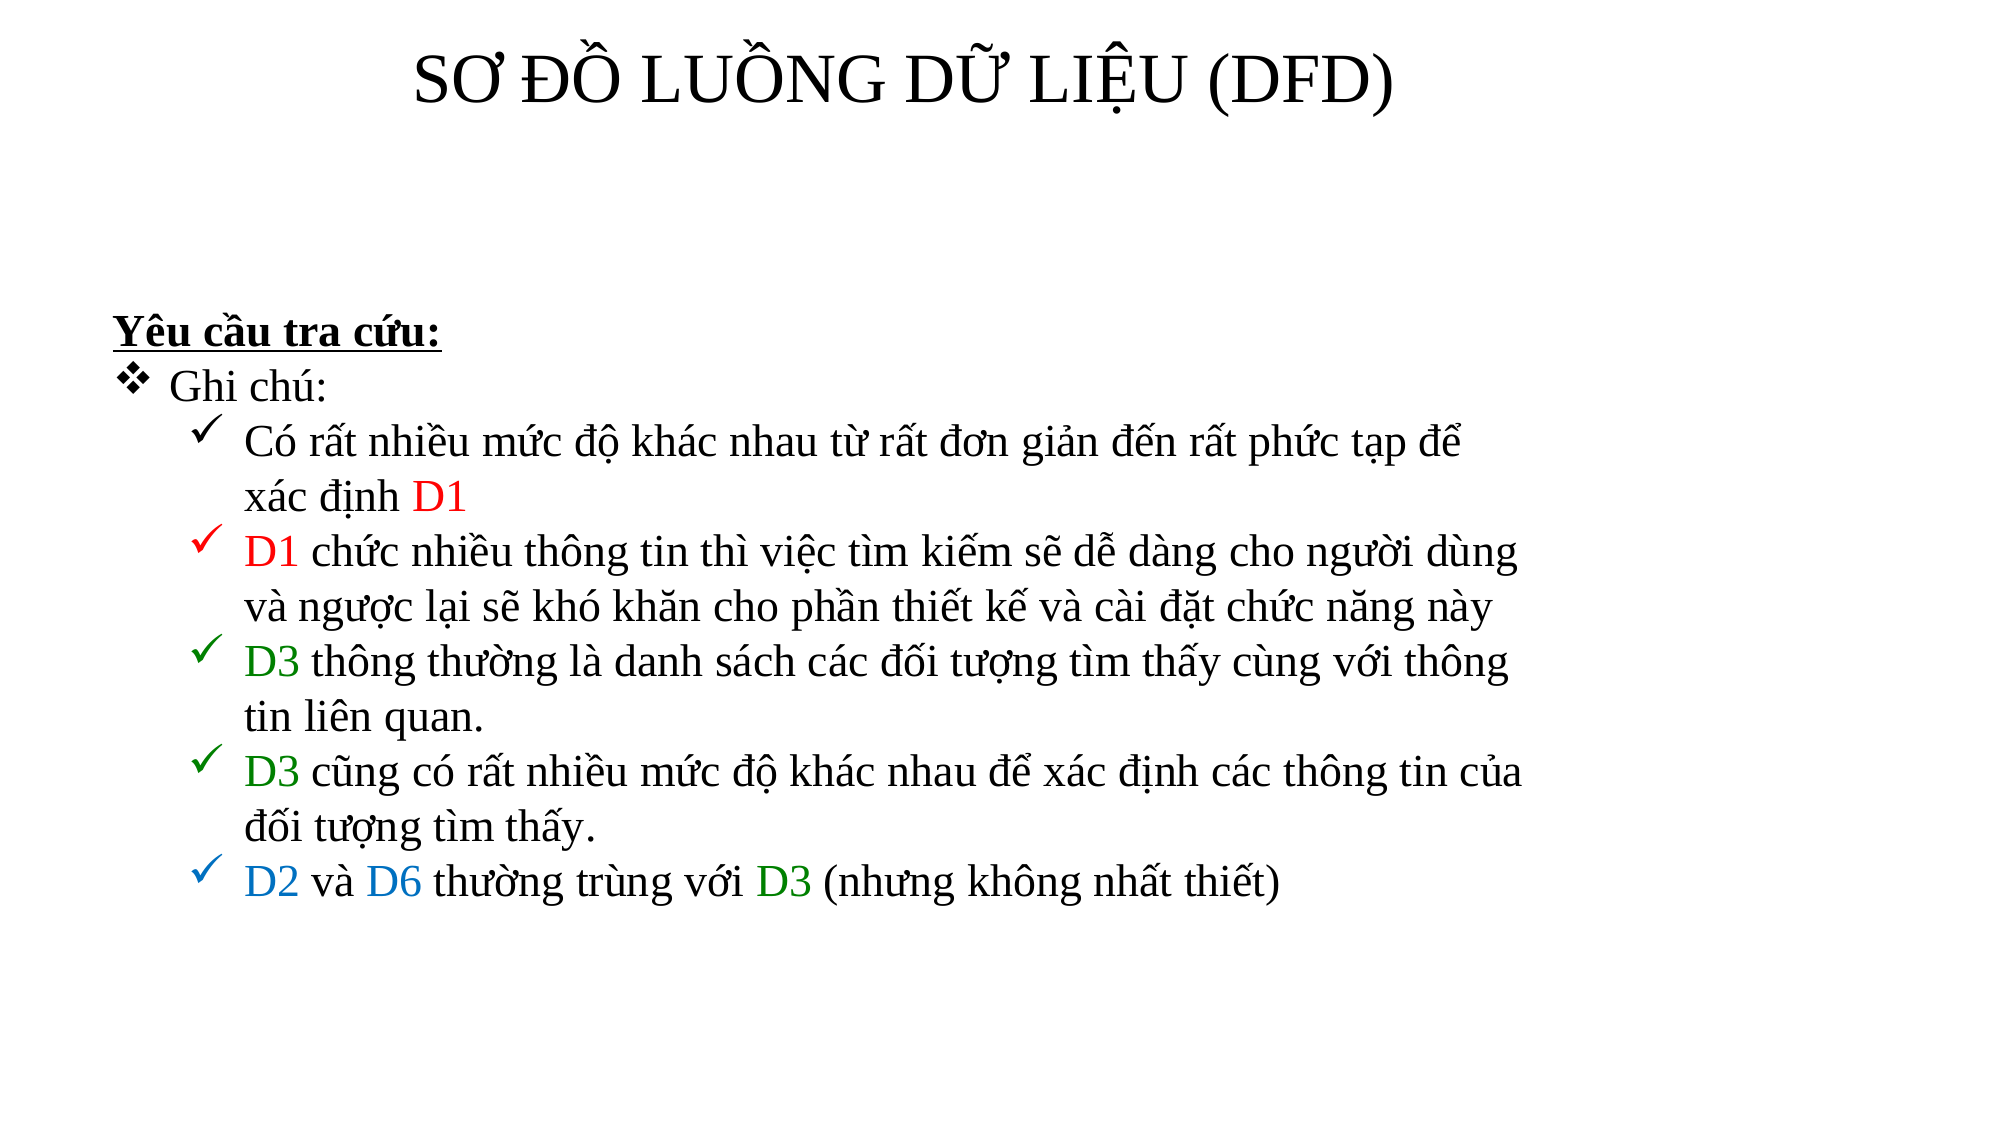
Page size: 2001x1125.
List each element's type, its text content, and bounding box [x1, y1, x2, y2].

text_box Yêu cầu tra cứu: Ghi chú: Có rất nhiều mức độ khác nhau từ rất đơn giản đến rất phức tạp để xác định D1 D1 chức nhiều thông tin thì việc tìm kiếm sẽ dễ dàng cho người dùng và ngược lại sẽ khó khăn cho phần thiết kế và cài đặt chức năng này D3 thông thường là danh sách các đối tượng tìm thấy cùng với thông tin liên quan. D3 cũng có rất nhiều mức độ khác nhau để xác định các thông tin của đối tượng tìm thấy. D2 và D6 thường trùng với D3 (nhưng không nhất thiết) [98, 293, 1947, 969]
title SƠ ĐỒ LUỒNG DỮ LIỆU (DFD) [397, 34, 1744, 126]
